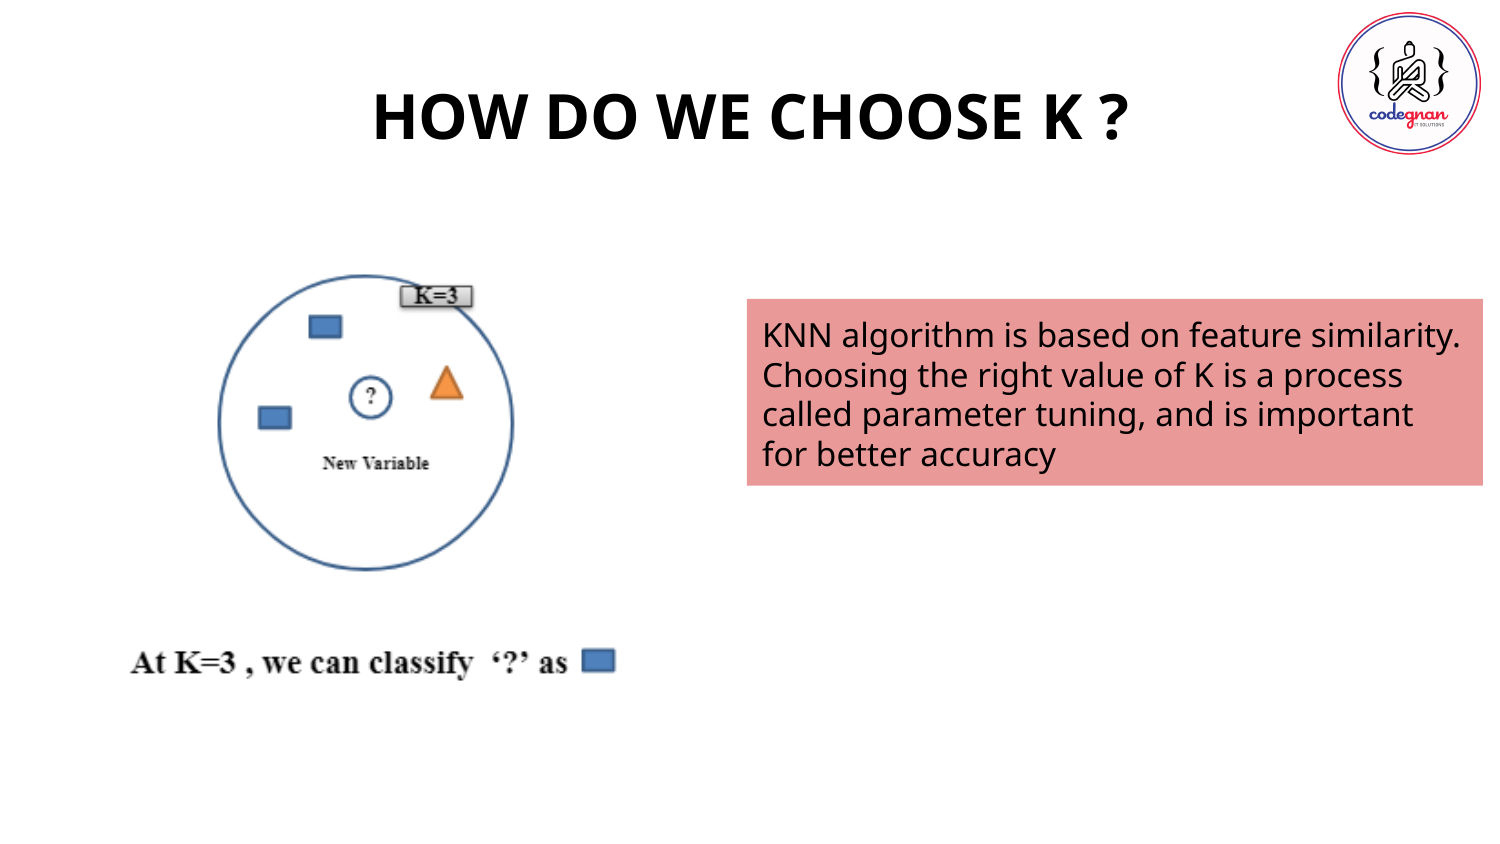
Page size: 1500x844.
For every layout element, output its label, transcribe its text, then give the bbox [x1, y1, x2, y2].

picture [121, 254, 639, 704]
text_box HOW DO WE CHOOSE K ? [229, 62, 1270, 169]
text_box KNN algorithm is based on feature similarity. Choosing the right value of K is a process called parameter tuning, and is important for better accuracy [746, 298, 1483, 486]
picture [1329, 6, 1491, 167]
